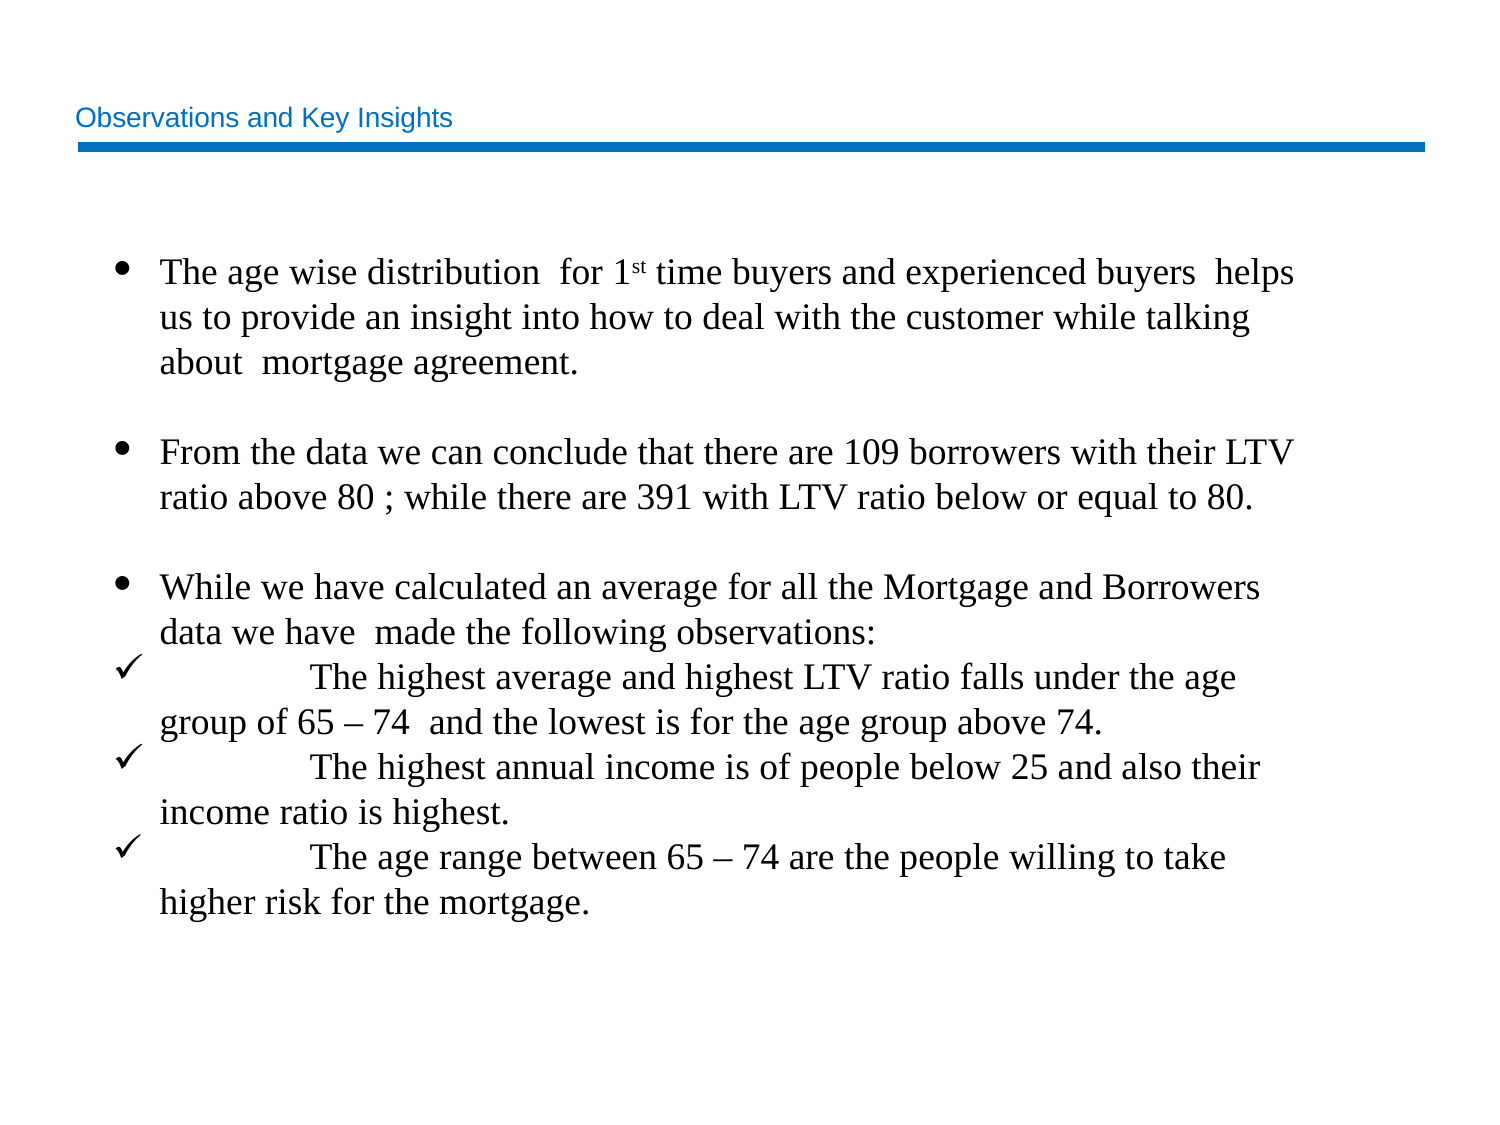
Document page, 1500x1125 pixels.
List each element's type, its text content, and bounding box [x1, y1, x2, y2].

text_box The age wise distribution for 1st time buyers and experienced buyers helps us to provide an insight into how to deal with the customer while talking about mortgage agreement. From the data we can conclude that there are 109 borrowers with their LTV ratio above 80 ; while there are 391 with LTV ratio below or equal to 80. While we have calculated an average for all the Mortgage and Borrowers data we have made the following observations: The highest average and highest LTV ratio falls under the age group of 65 – 74 and the lowest is for the age group above 74. The highest annual income is of people below 25 and also their income ratio is highest. The age range between 65 – 74 are the people willing to take higher risk for the mortgage. [97, 239, 1318, 1065]
title Observations and Key Insights [75, 95, 1425, 141]
